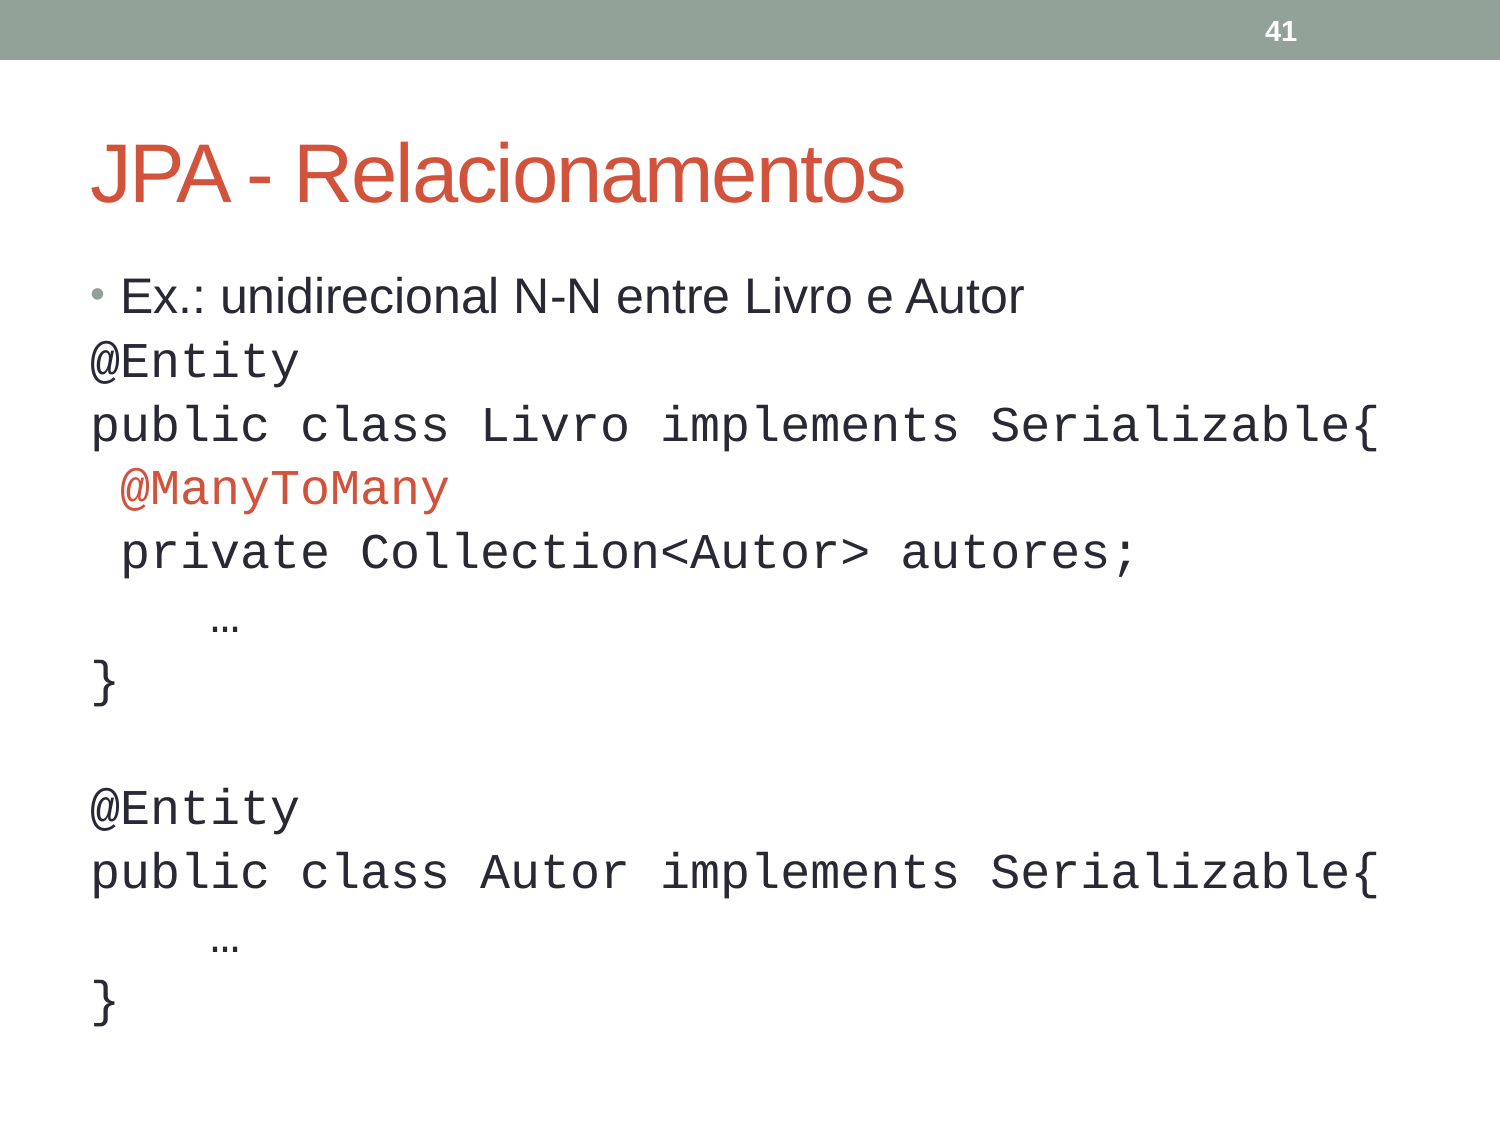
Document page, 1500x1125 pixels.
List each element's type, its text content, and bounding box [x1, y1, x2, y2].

title JPA - Relacionamentos [75, 87, 1425, 250]
list Ex.: unidirecional N-N entre Livro e Autor @Entity public class Livro implements Serializable{ @ManyToMany private Collection<Autor> autores; … } @Entity public class Autor implements Serializable{ … } [75, 262, 1425, 1063]
slide_number 41 [1250, 3, 1425, 57]
